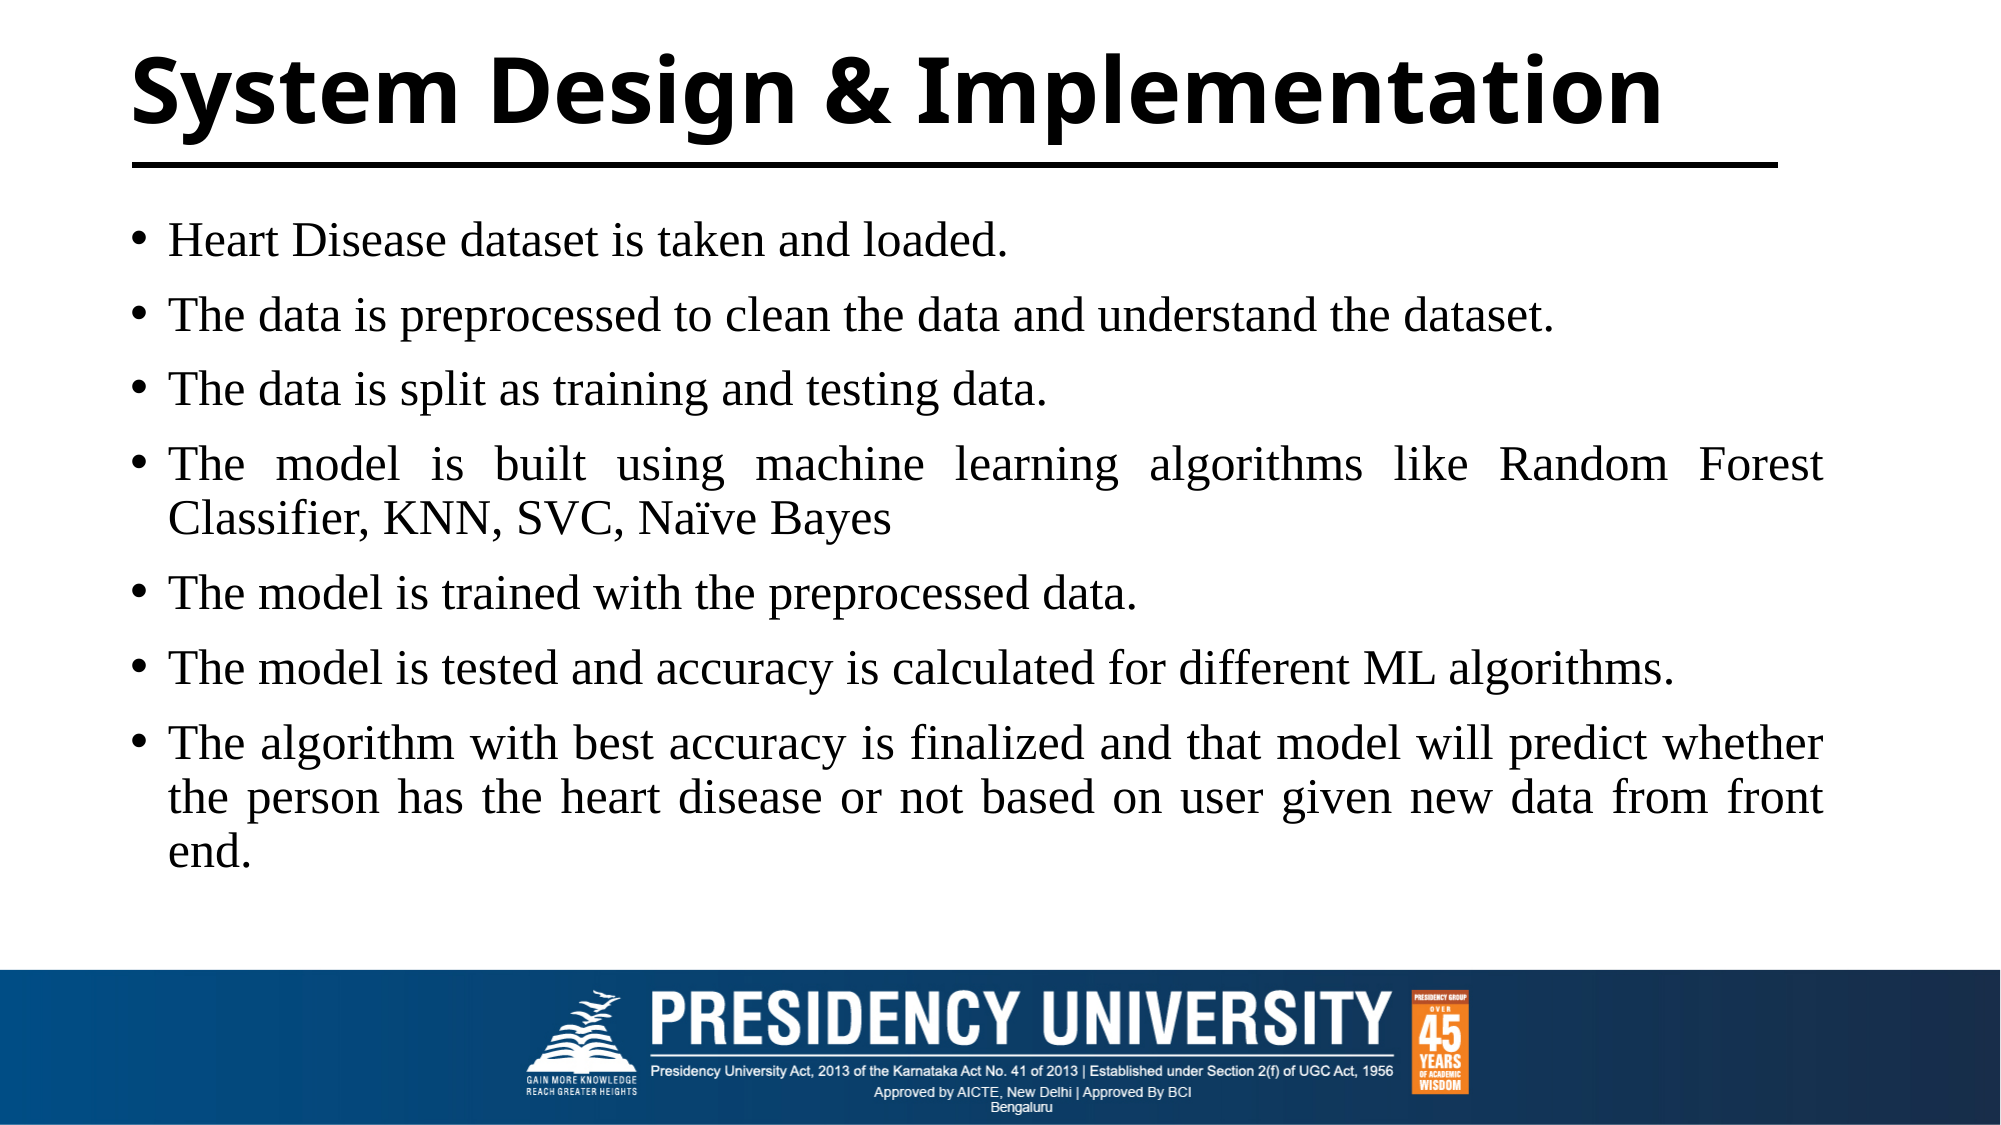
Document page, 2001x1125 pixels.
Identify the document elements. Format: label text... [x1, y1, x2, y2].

title System Design & Implementation [115, 0, 1841, 203]
picture [0, 0, 2001, 1125]
list Heart Disease dataset is taken and loaded. The data is preprocessed to clean the data and understand the dataset. The data is split as training and testing data. The model is built using machine learning algorithms like Random Forest Classifier, KNN, SVC, Naïve Bayes The model is trained with the preprocessed data. The model is tested and accuracy is calculated for different ML algorithms. The algorithm with best accuracy is finalized and that model will predict whether the person has the heart disease or not based on user given new data from front end. [115, 205, 1841, 920]
